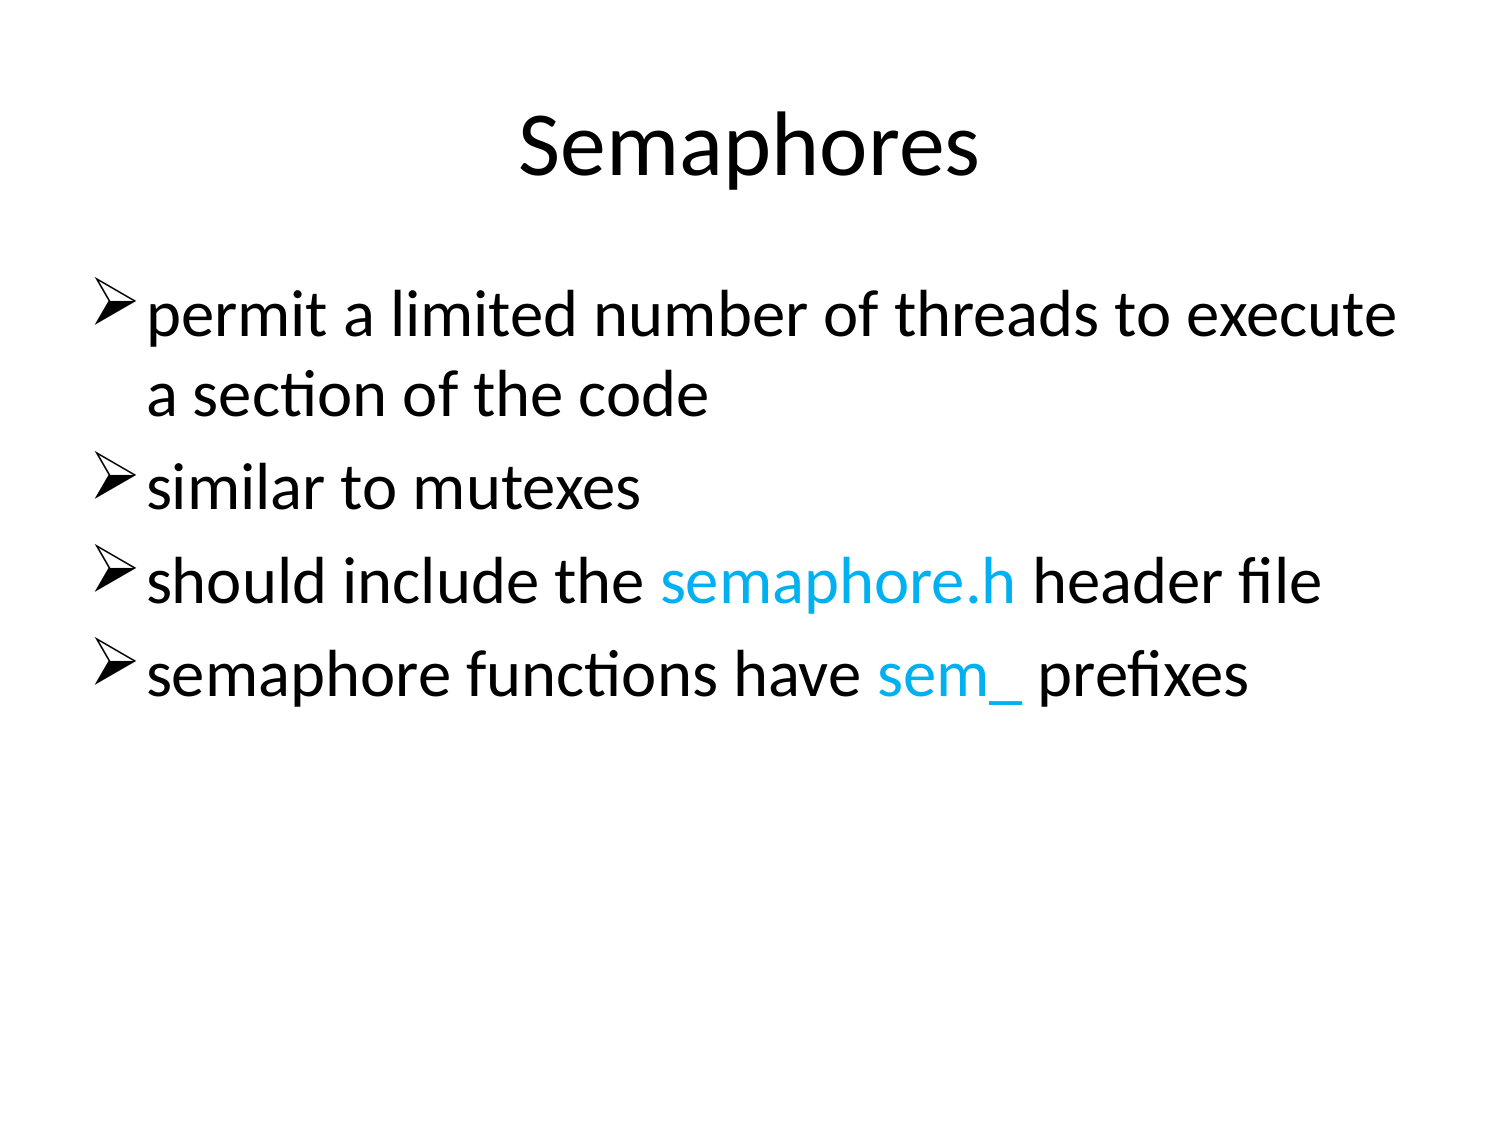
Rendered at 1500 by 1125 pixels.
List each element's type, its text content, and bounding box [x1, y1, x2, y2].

text_box Semaphores [75, 45, 1425, 233]
text_box permit a limited number of threads to execute a section of the code similar to mutexes should include the semaphore.h header file semaphore functions have sem_ prefixes [75, 262, 1425, 1005]
